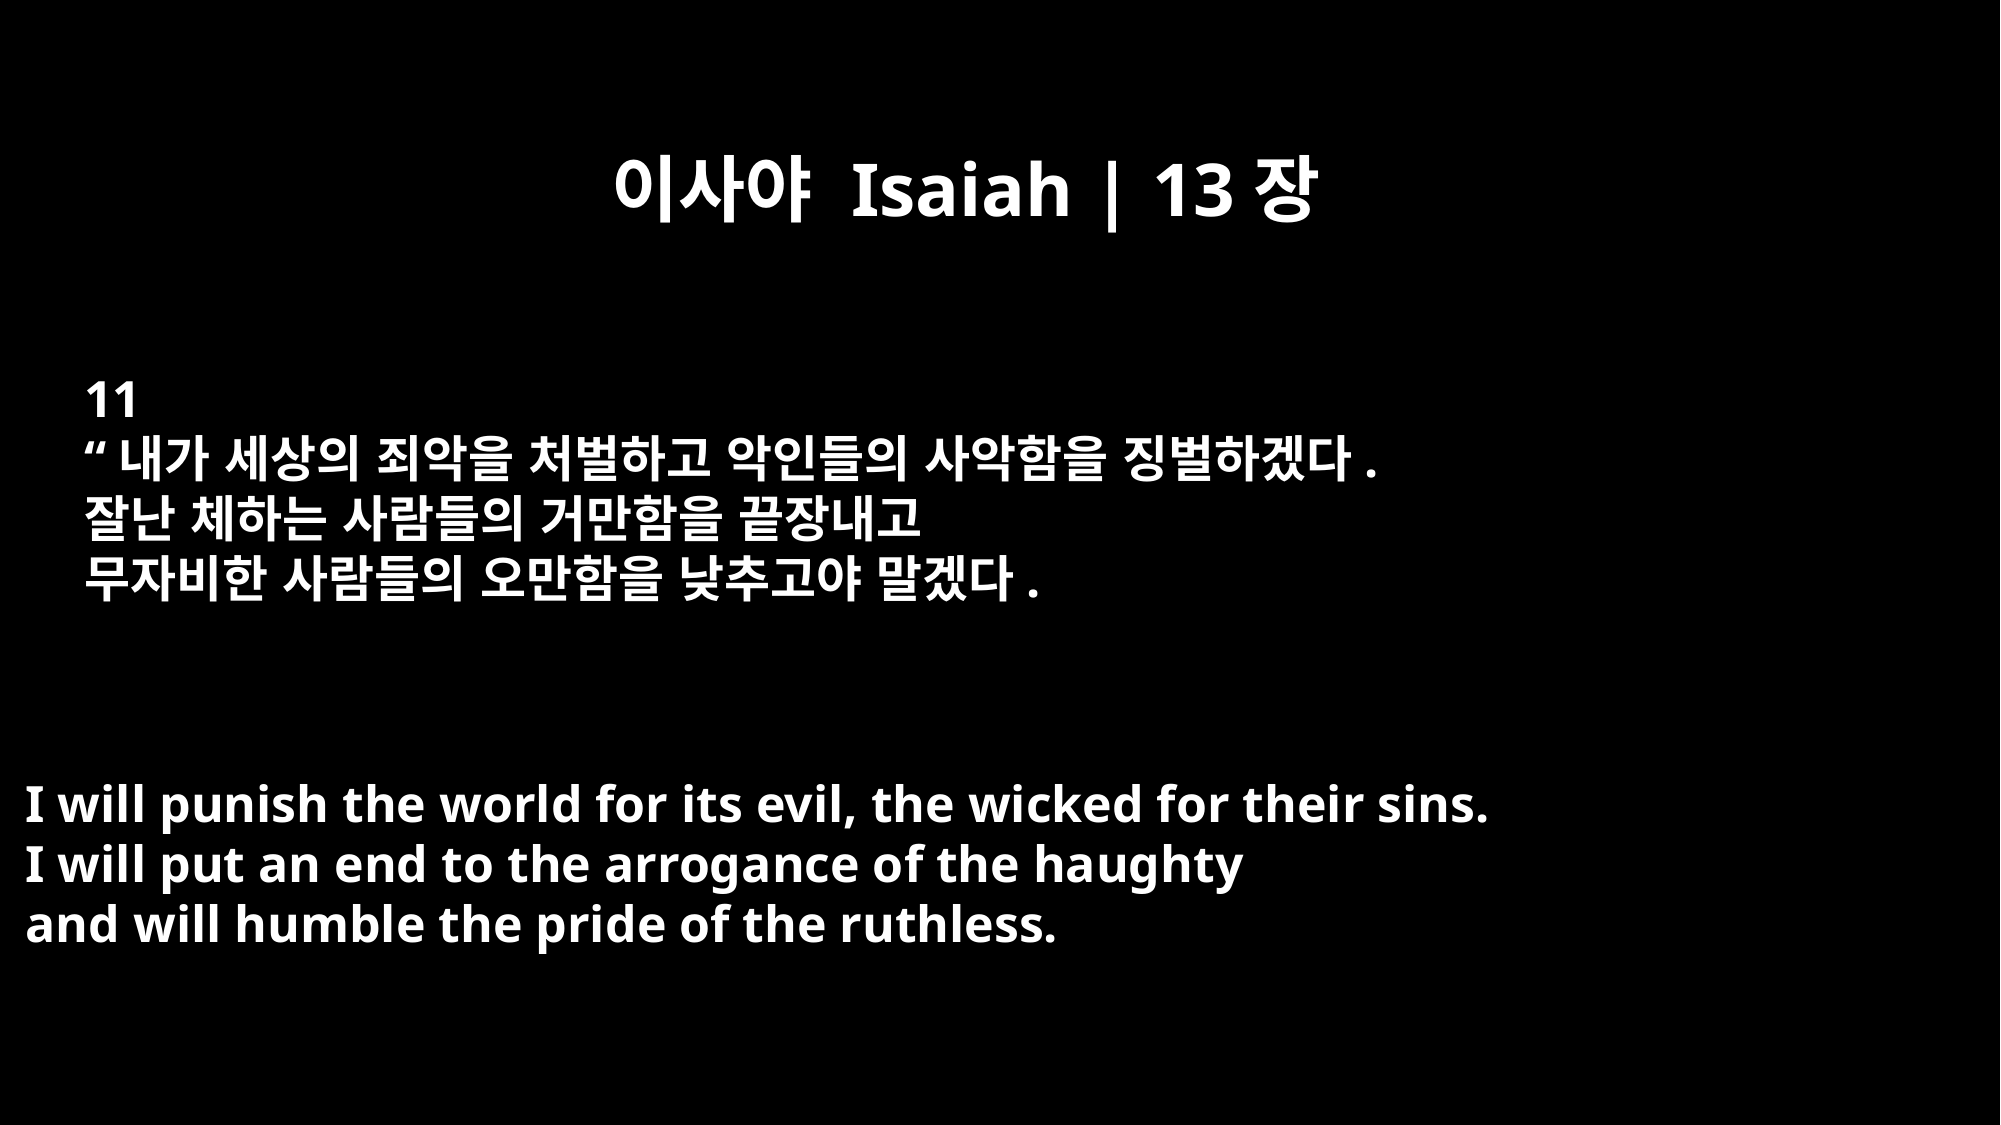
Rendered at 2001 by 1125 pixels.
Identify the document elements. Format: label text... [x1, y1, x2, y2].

text_box I will punish the world for its evil, the wicked for their sins. I will put an end to the arrogance of the haughty and will humble the pride of the ruthless. [10, 764, 1506, 960]
text_box 11 “내가 세상의 죄악을 처벌하고 악인들의 사악함을 징벌하겠다. 잘난 체하는 사람들의 거만함을 끝장내고 무자비한 사람들의 오만함을 낮추고야 말겠다. [69, 359, 1394, 615]
text_box 이사야 Isaiah | 13장 [596, 136, 1336, 239]
